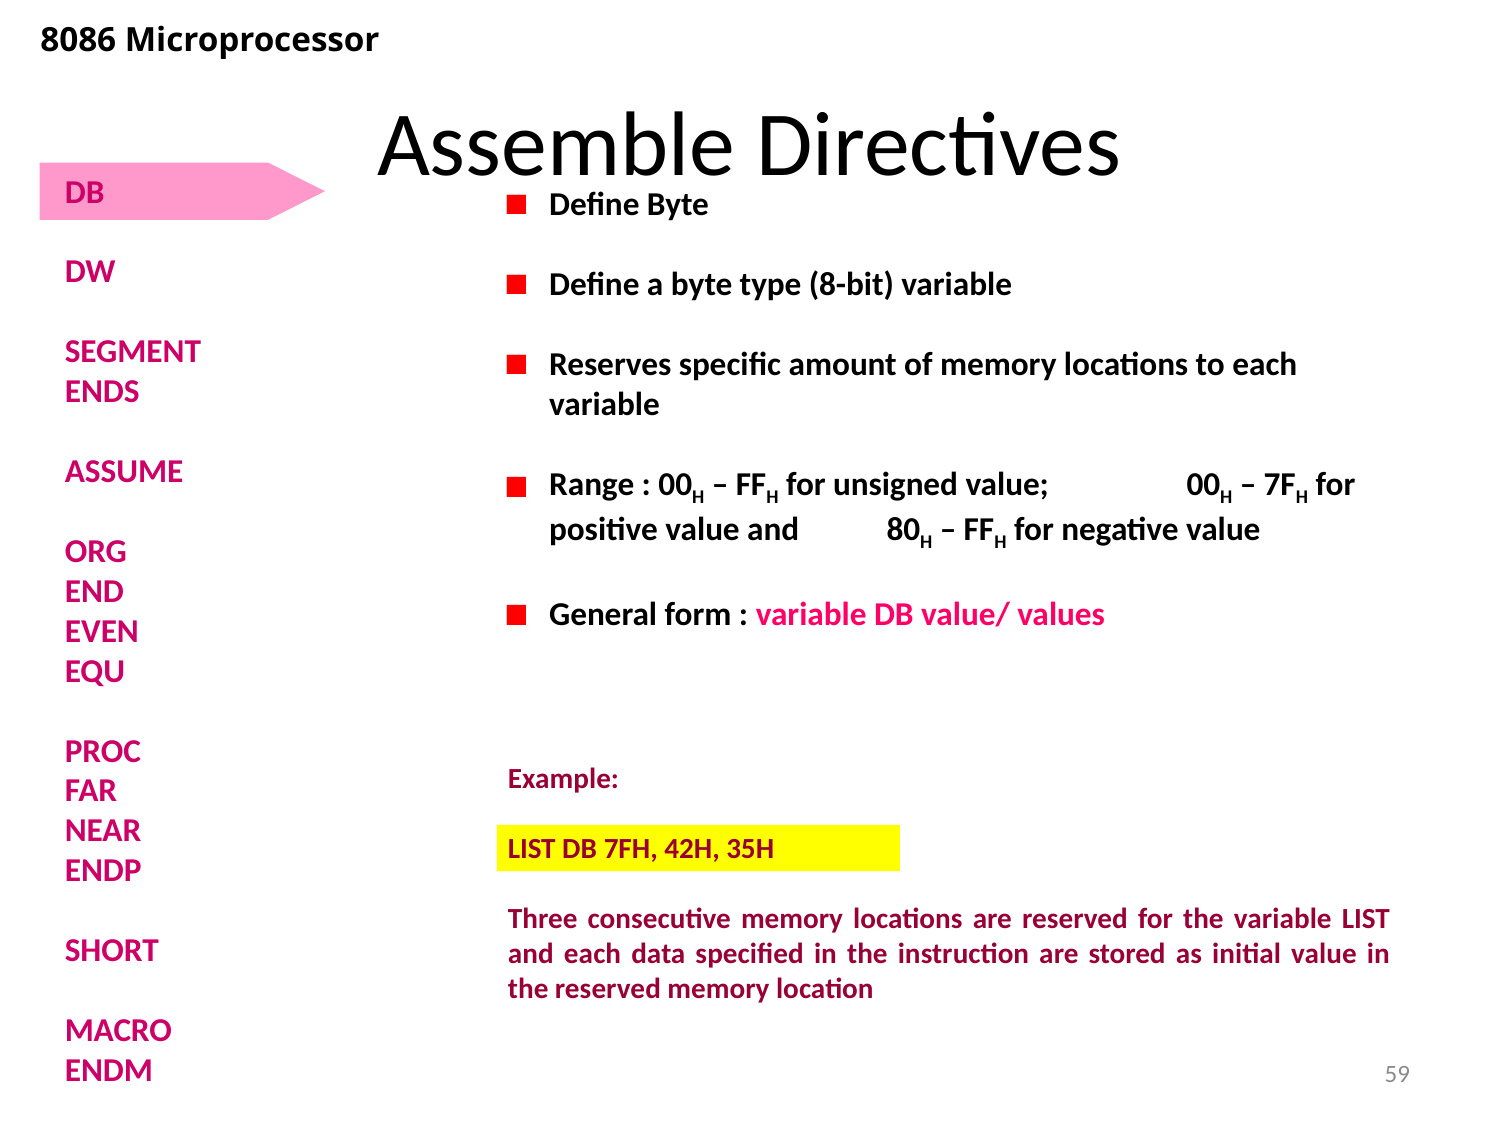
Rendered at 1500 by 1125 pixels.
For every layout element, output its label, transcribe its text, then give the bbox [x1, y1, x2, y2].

picture [502, 270, 526, 294]
text_box Define Byte Define a byte type (8-bit) variable Reserves specific amount of memory locations to each variable Range : 00H – FFH for unsigned value; 00H – 7FH for positive value and 80H – FFH for negative value General form : variable DB value/ values [487, 174, 1413, 680]
picture [502, 472, 526, 497]
text_box Example: LIST DB 7FH, 42H, 35H Three consecutive memory locations are reserved for the variable LIST and each data specified in the instruction are stored as initial value in the reserved memory location [493, 752, 1406, 1012]
picture [502, 600, 526, 625]
title Assemble Directives [75, 45, 1425, 233]
text_box [37, 160, 75, 222]
text_box 8086 Microprocessor [10, 10, 411, 66]
text_box DB DW SEGMENT ENDS ASSUME ORG END EVEN EQU PROC FAR NEAR ENDP SHORT MACRO ENDM [50, 162, 295, 1096]
picture [502, 190, 526, 214]
slide_number 59 [1074, 1042, 1425, 1103]
picture [502, 350, 526, 374]
